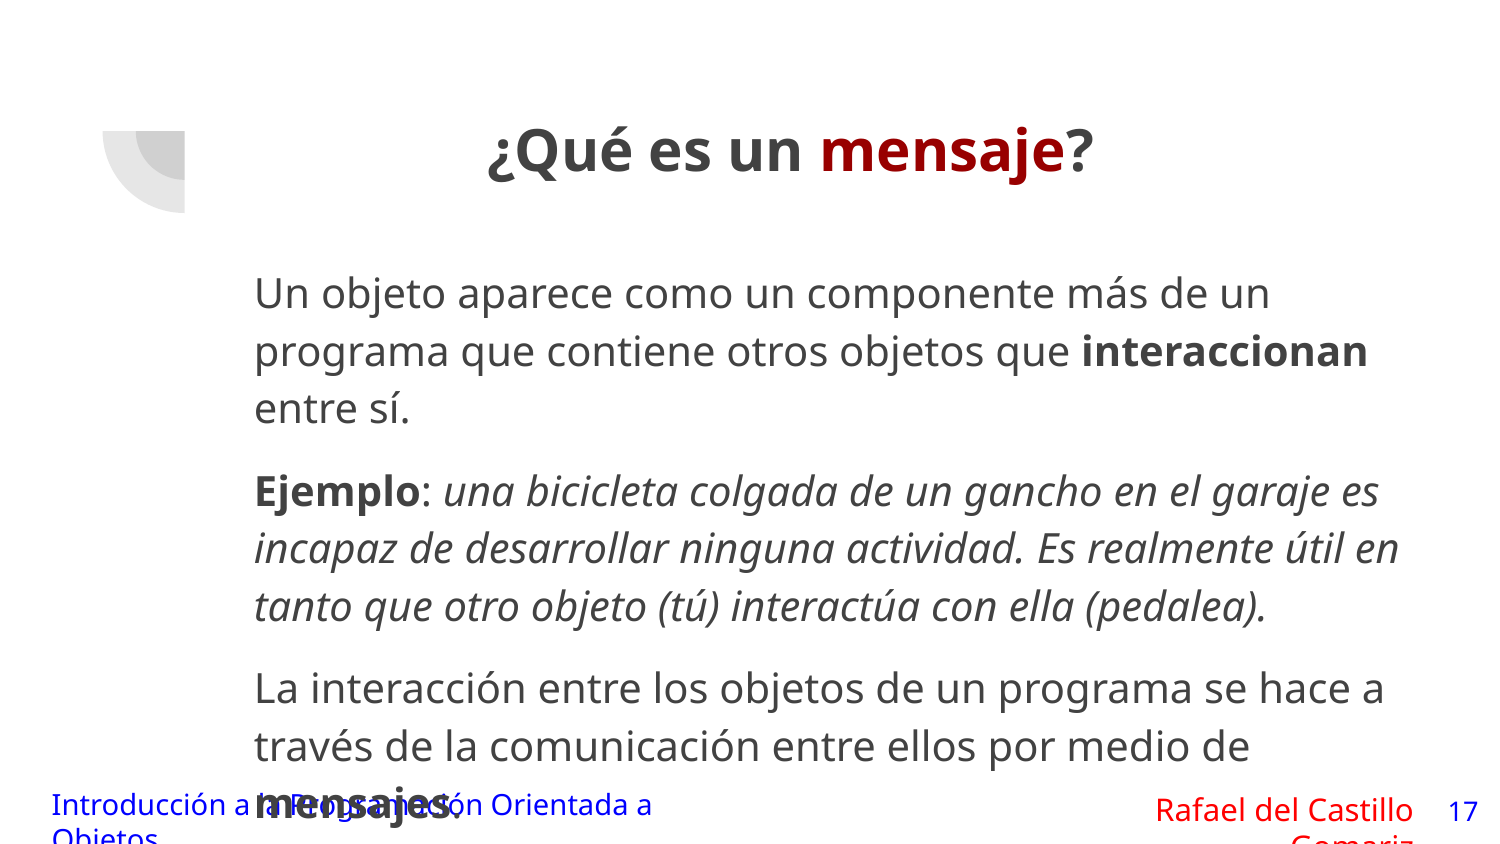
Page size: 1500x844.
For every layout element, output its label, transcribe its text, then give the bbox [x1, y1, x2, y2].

list Un objeto aparece como un componente más de un programa que contiene otros objetos que interaccionan entre sí. Ejemplo: una bicicleta colgada de un gancho en el garaje es incapaz de desarrollar ninguna actividad. Es realmente útil en tanto que otro objeto (tú) interactúa con ella (pedalea). La interacción entre los objetos de un programa se hace a través de la comunicación entre ellos por medio de mensajes. [238, 244, 1430, 769]
title ¿Qué es un mensaje? [213, 98, 1368, 263]
